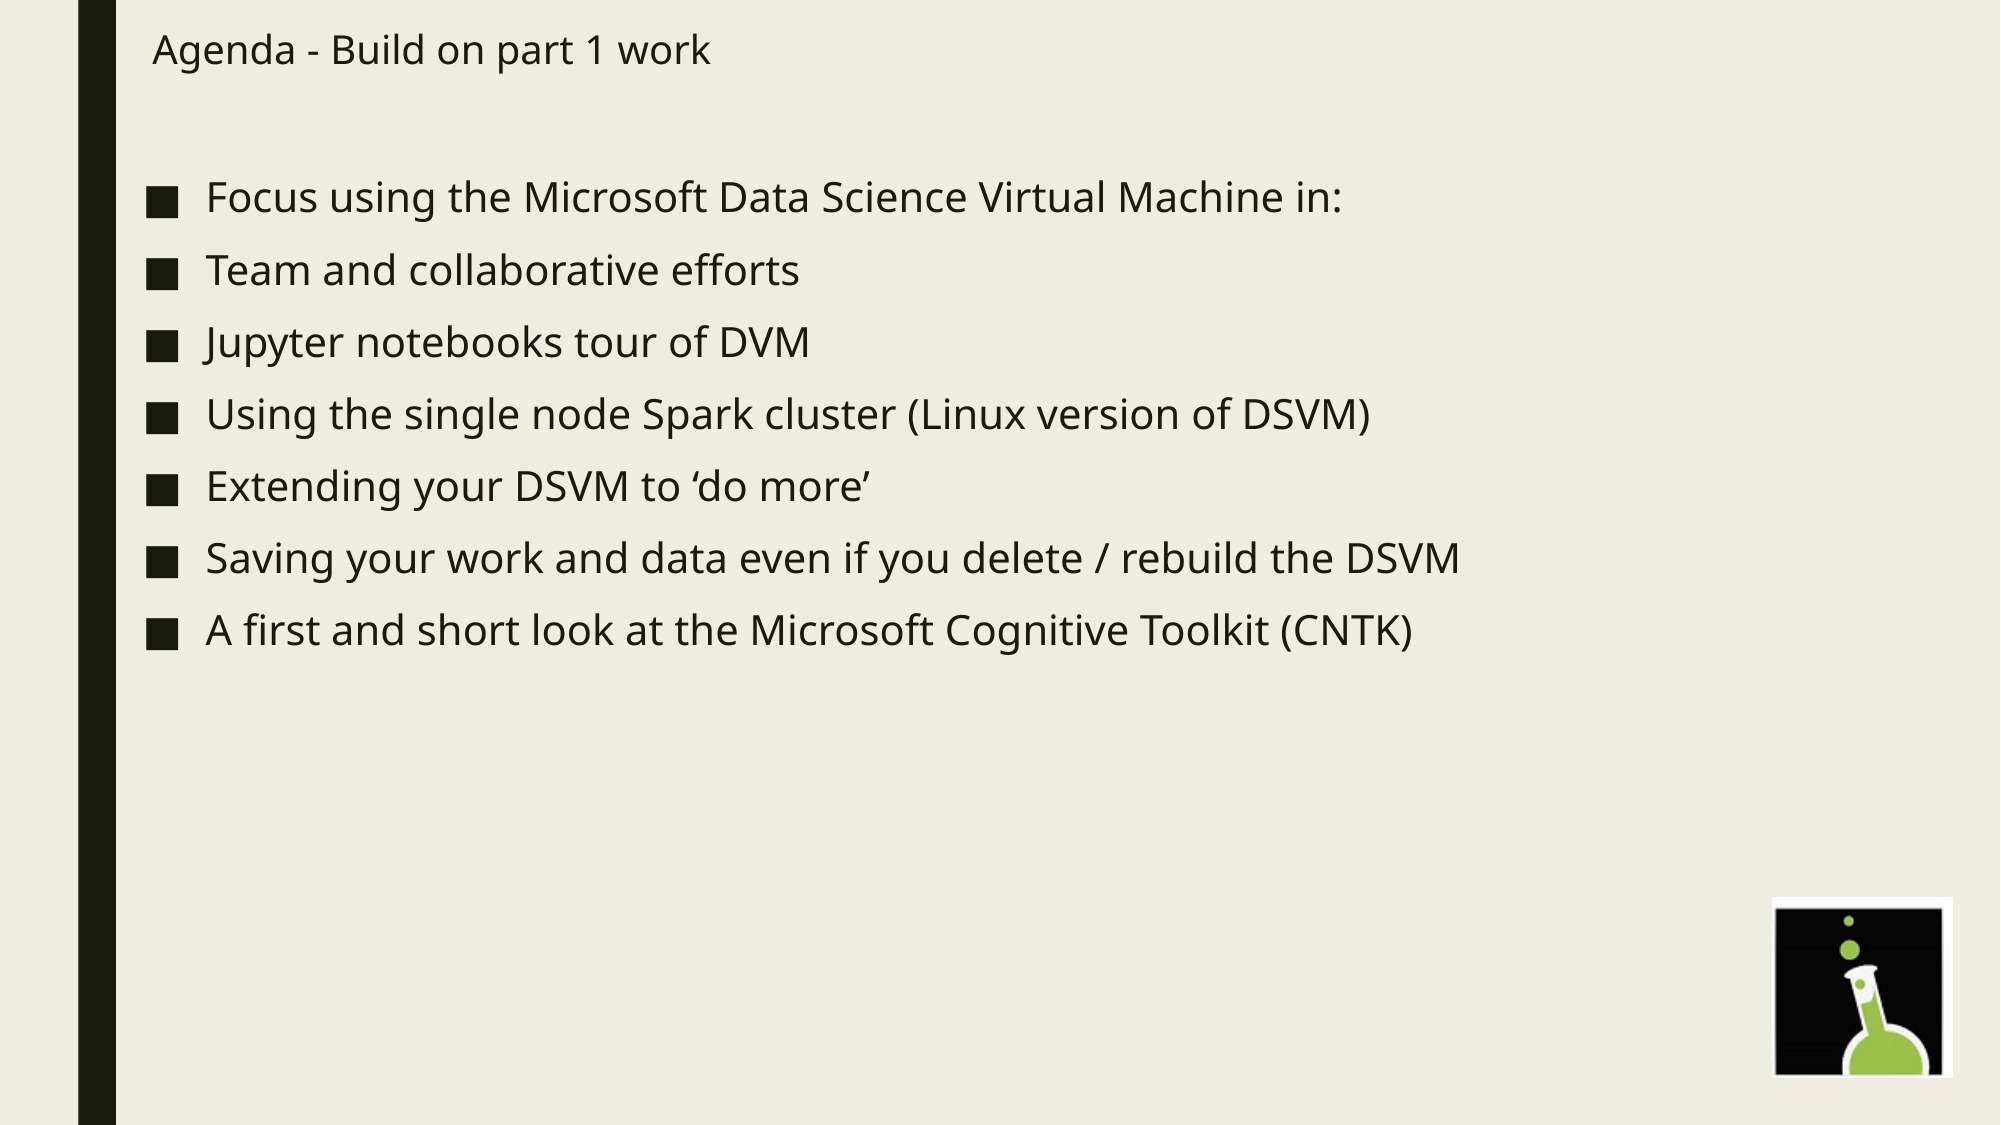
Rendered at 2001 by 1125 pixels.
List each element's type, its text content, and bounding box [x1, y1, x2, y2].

list Focus using the Microsoft Data Science Virtual Machine in: Team and collaborative efforts Jupyter notebooks tour of DVM Using the single node Spark cluster (Linux version of DSVM) Extending your DSVM to ‘do more’ Saving your work and data even if you delete / rebuild the DSVM A first and short look at the Microsoft Cognitive Toolkit (CNTK) [127, 167, 1853, 882]
title Agenda - Build on part 1 work [137, 22, 1863, 129]
picture [1772, 897, 1953, 1078]
